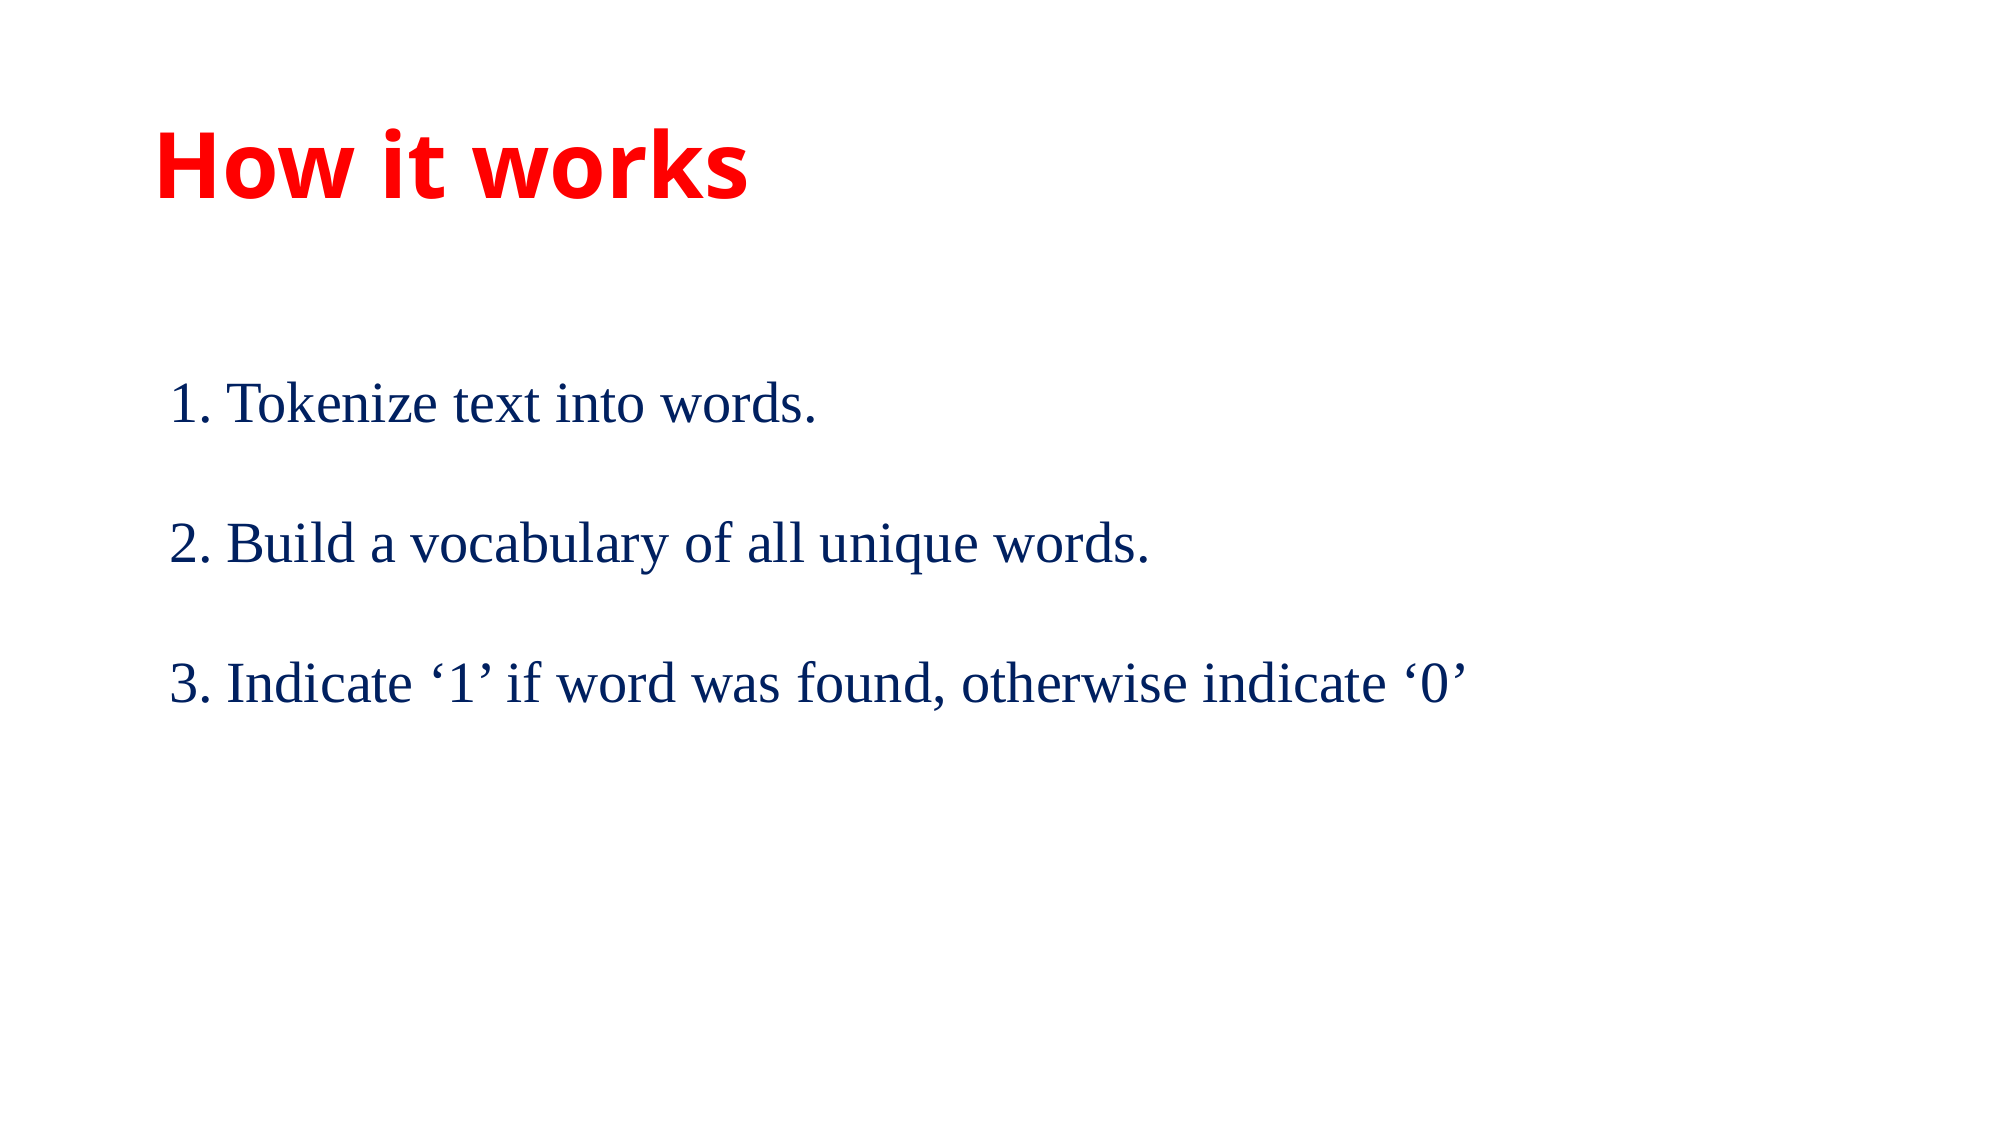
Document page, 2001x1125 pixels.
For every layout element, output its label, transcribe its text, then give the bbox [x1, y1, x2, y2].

title How it works [137, 59, 1863, 278]
list Tokenize text into words. Build a vocabulary of all unique words. Indicate ‘1’ if word was found, otherwise indicate ‘0’ [154, 177, 1921, 831]
